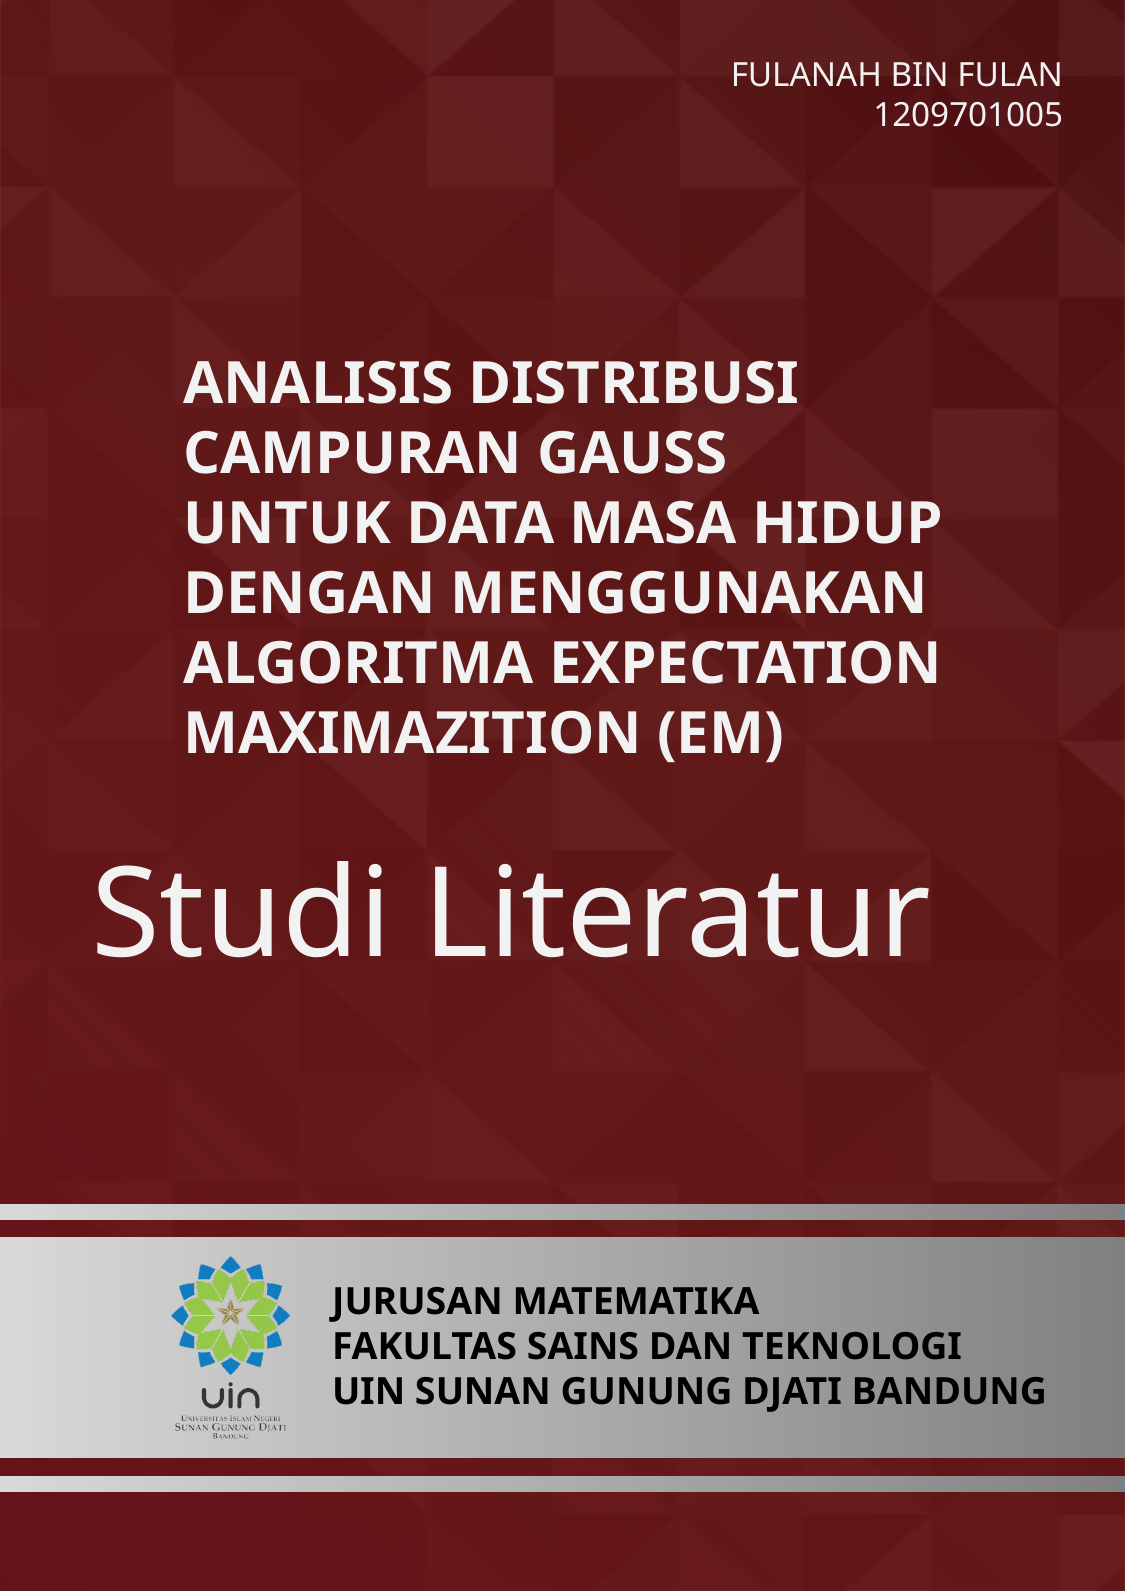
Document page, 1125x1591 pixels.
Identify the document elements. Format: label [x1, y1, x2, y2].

picture [0, 1492, 1125, 1591]
text_box [0, 1204, 1125, 1492]
picture [0, 0, 1125, 1204]
picture [168, 1253, 293, 1441]
